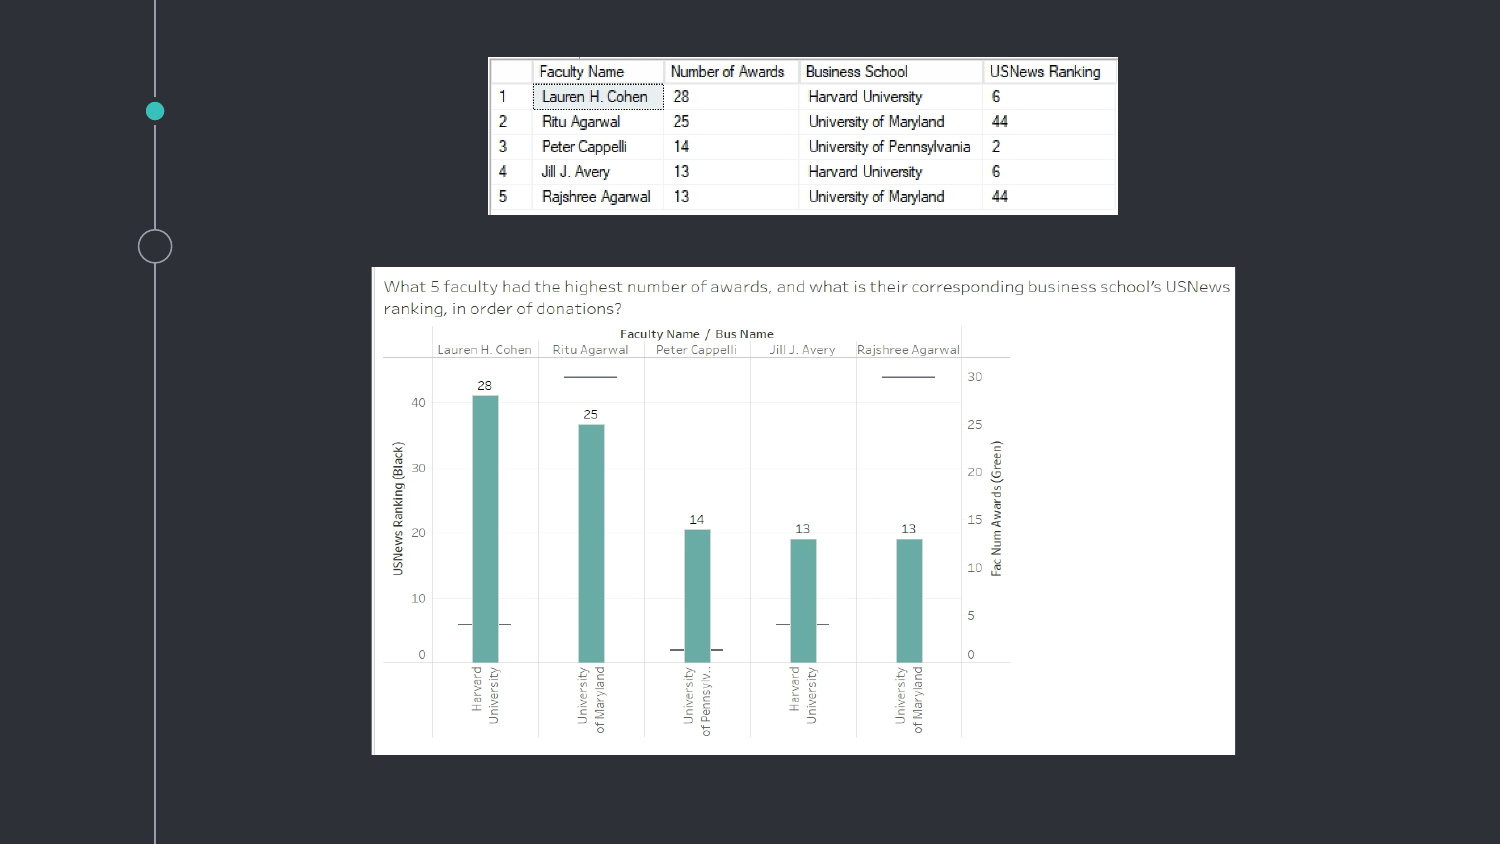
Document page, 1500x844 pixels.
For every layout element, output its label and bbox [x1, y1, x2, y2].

picture [371, 267, 1236, 755]
picture [488, 57, 1119, 216]
